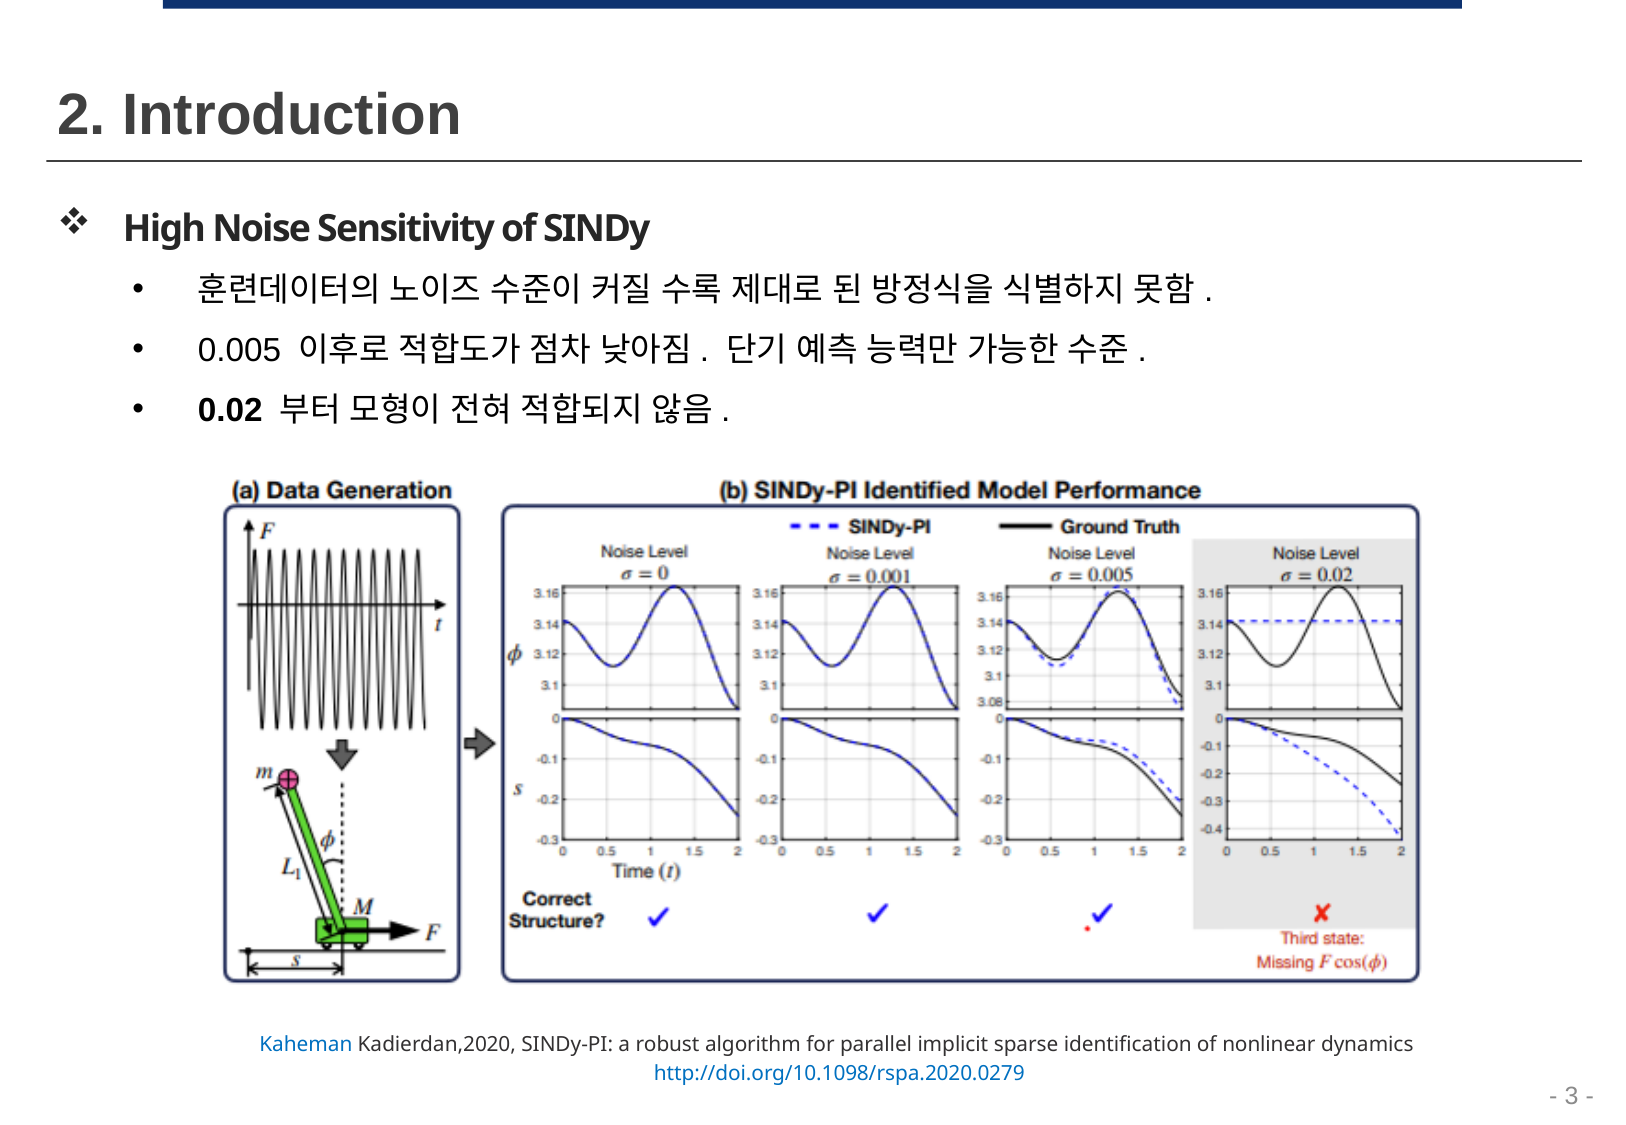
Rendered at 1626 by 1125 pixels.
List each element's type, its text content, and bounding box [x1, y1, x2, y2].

text_box 2. Introduction [42, 68, 1583, 154]
text_box Kaheman Kadierdan,2020, SINDy-PI: a robust algorithm for parallel implicit sparse identification of nonlinear dynamics http://doi.org/10.1098/rspa.2020.0279 [0, 1023, 1625, 1095]
picture [209, 460, 1440, 1005]
slide_number - 3 - [1243, 1095, 1609, 1125]
